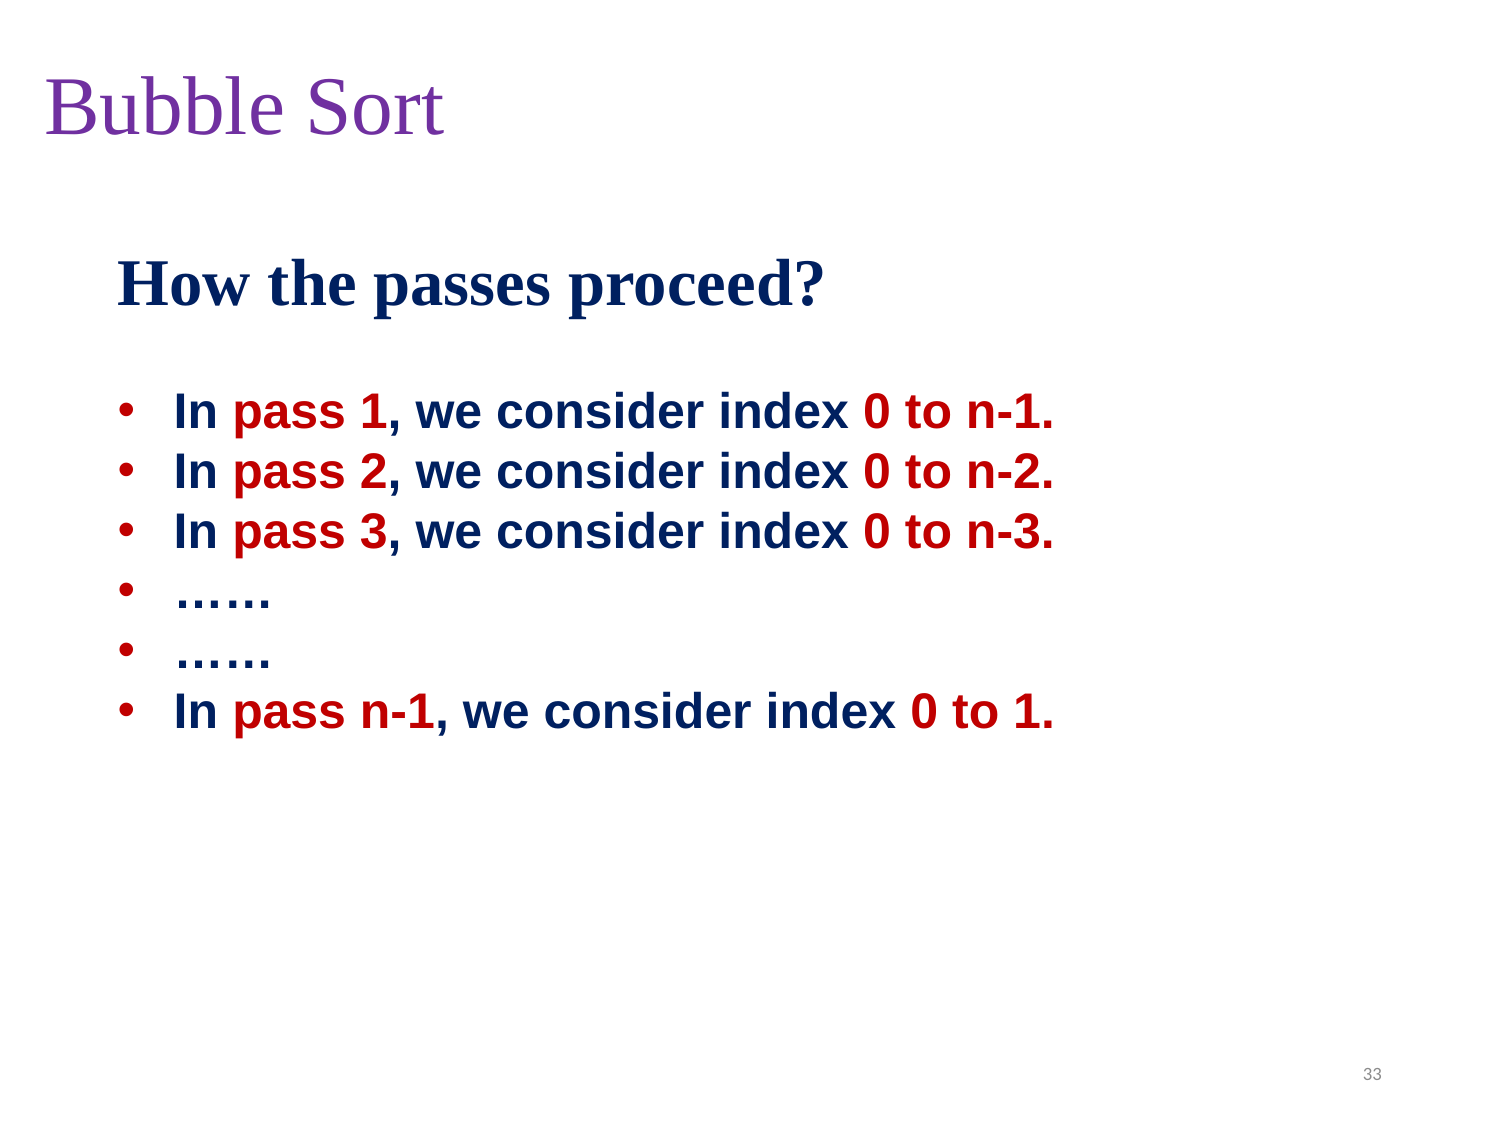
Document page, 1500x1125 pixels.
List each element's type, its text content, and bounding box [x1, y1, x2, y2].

title Bubble Sort [29, 30, 1459, 185]
text_box How the passes proceed? In pass 1, we consider index 0 to n-1. In pass 2, we consider index 0 to n-2. In pass 3, we consider index 0 to n-3. …… …… In pass n-1, we consider index 0 to 1. [102, 231, 1296, 747]
slide_number 33 [1059, 1042, 1397, 1103]
